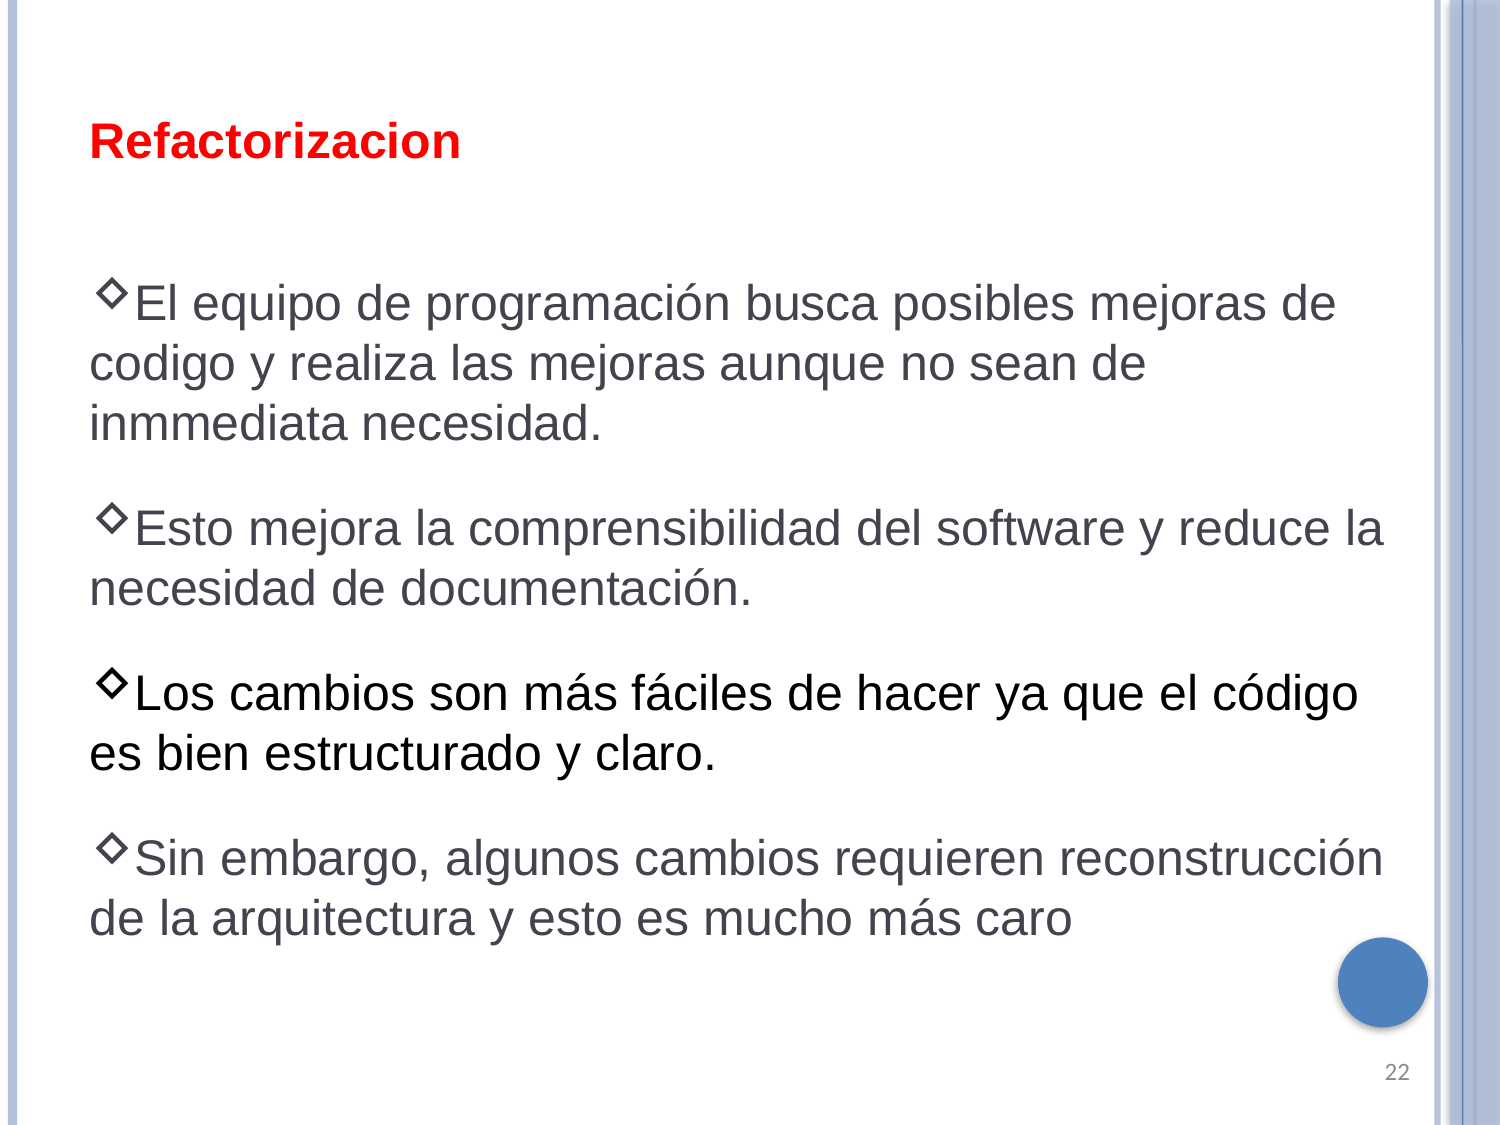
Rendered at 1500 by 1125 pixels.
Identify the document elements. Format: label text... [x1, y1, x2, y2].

text_box Refactorizacion [74, 45, 1272, 233]
text_box 22 [1074, 1040, 1425, 1100]
text_box El equipo de programación busca posibles mejoras de codigo y realiza las mejoras aunque no sean de inmmediata necesidad. Esto mejora la comprensibilidad del software y reduce la necesidad de documentación. Los cambios son más fáciles de hacer ya que el código es bien estructurado y claro. Sin embargo, algunos cambios requieren reconstrucción de la arquitectura y esto es mucho más caro [75, 262, 1425, 1005]
